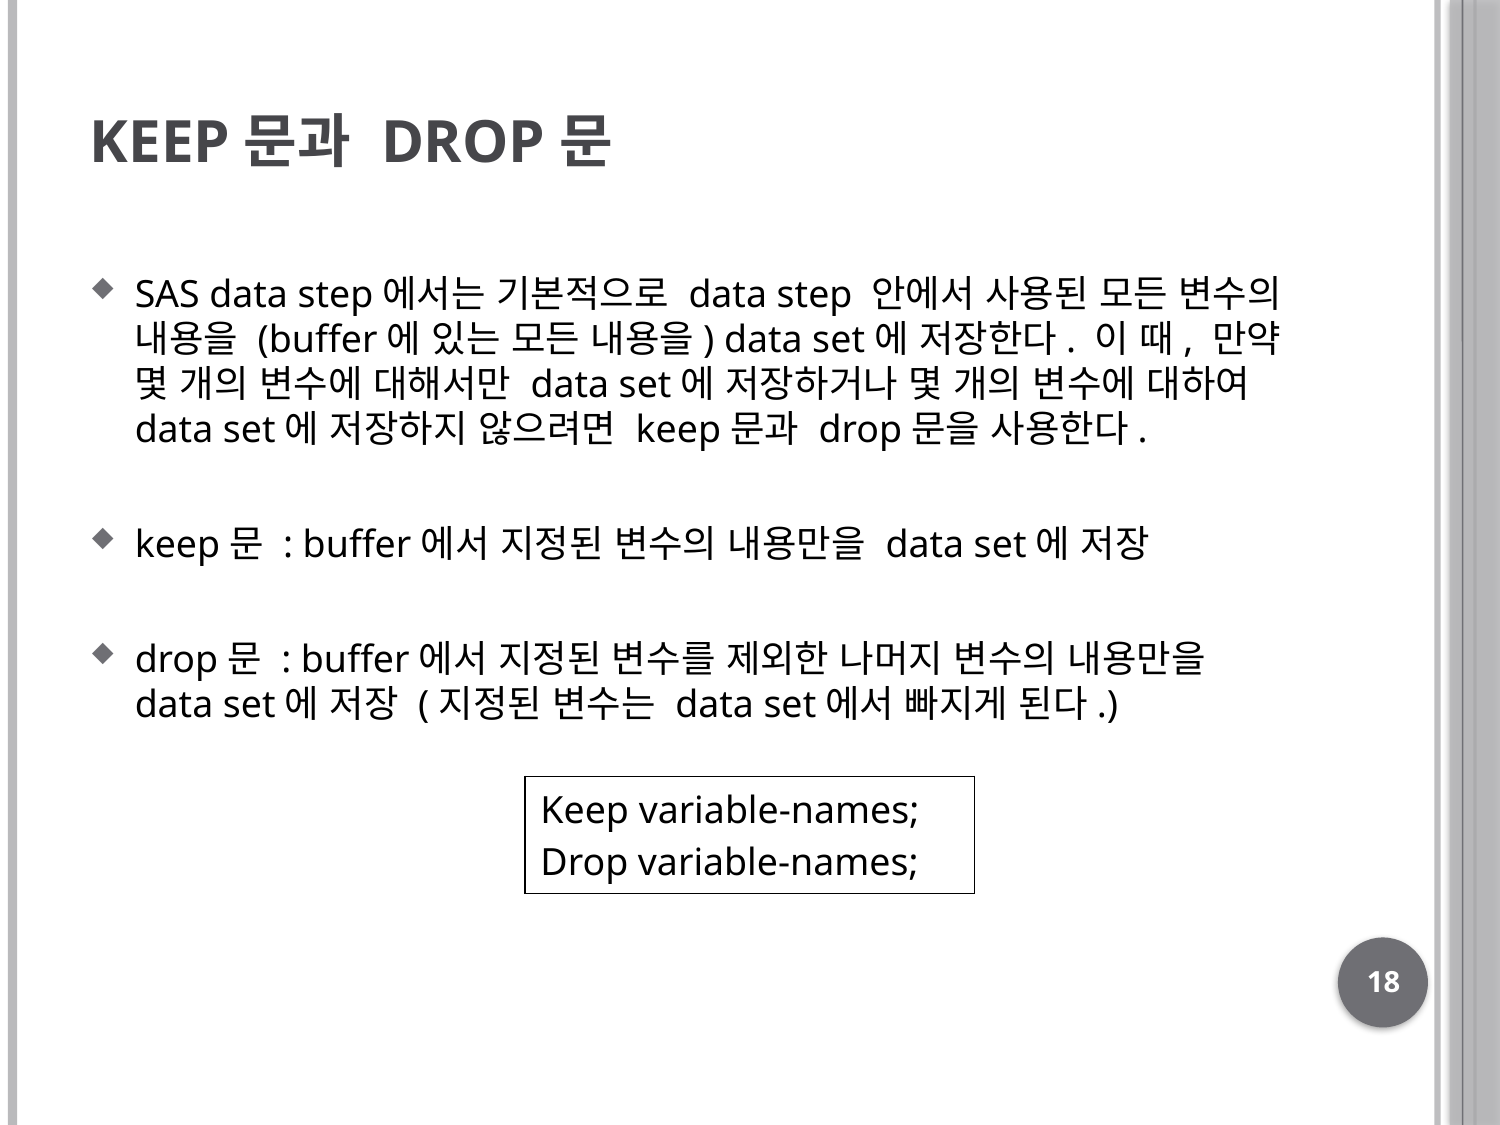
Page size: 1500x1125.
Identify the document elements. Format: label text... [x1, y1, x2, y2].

list SAS data step에서는 기본적으로 data step 안에서 사용된 모든 변수의 내용을 (buffer에 있는 모든 내용을) data set에 저장한다. 이 때, 만약 몇 개의 변수에 대해서만 data set에 저장하거나 몇 개의 변수에 대하여 data set에 저장하지 않으려면 keep문과 drop문을 사용한다. keep문 : buffer에서 지정된 변수의 내용만을 data set에 저장 drop문 : buffer에서 지정된 변수를 제외한 나머지 변수의 내용만을 data set에 저장 (지정된 변수는 data set에서 빠지게 된다.) [75, 262, 1300, 1062]
table_header Keep variable-names; Drop variable-names; [526, 777, 974, 893]
slide_number 18 [1333, 940, 1434, 1027]
title keep문과 drop문 [75, 45, 1300, 233]
